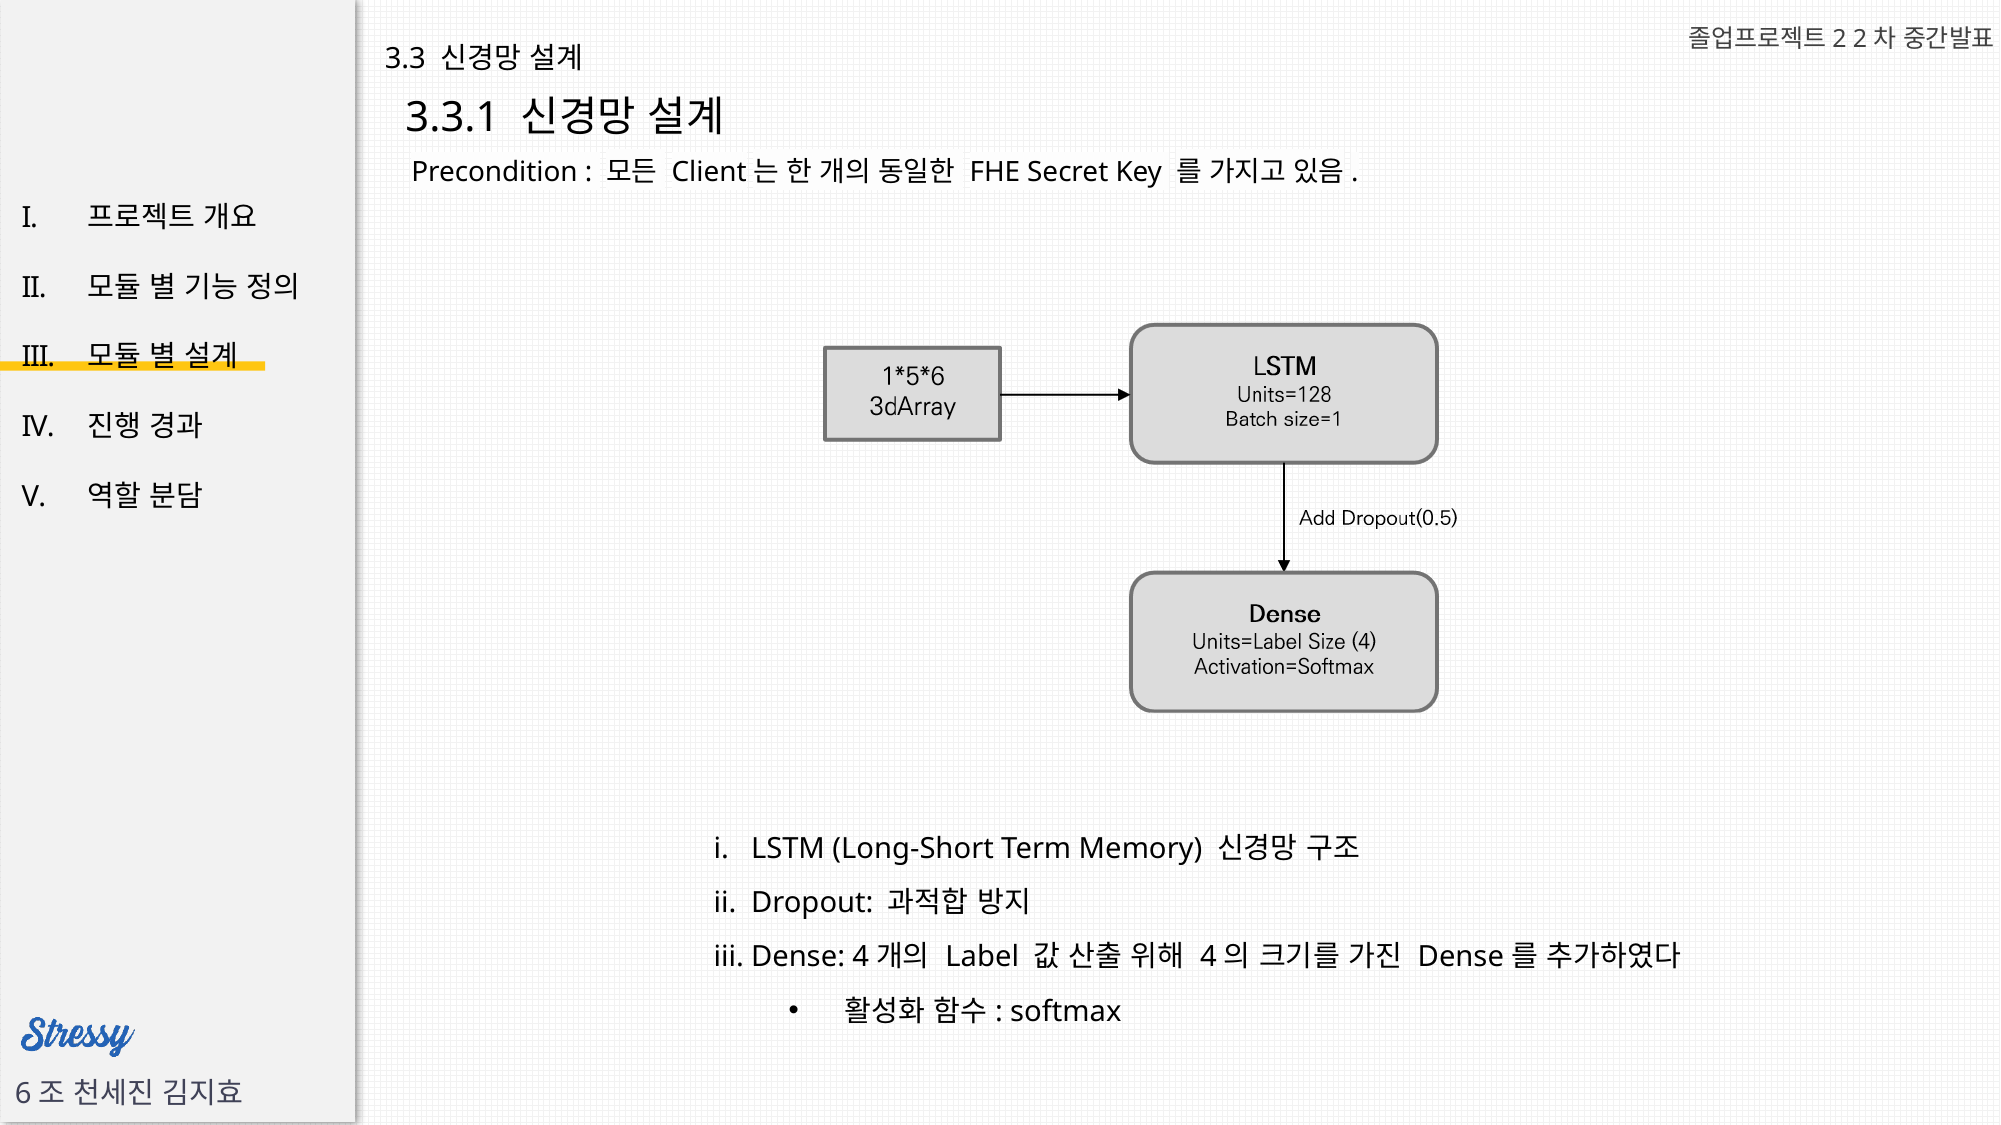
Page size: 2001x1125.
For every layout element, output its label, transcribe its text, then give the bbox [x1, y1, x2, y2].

text_box 졸업프로젝트2 2차 중간발표 [1673, 0, 2000, 60]
picture [18, 1016, 136, 1058]
text_box [0, 360, 6, 372]
text_box 프로젝트 개요 모듈 별 기능 정의 모듈 별 설계 진행 경과 역할 분담 [6, 155, 316, 590]
text_box 6조 천세진 김지효 [0, 1049, 293, 1117]
text_box 3.3.1 신경망 설계 [390, 82, 740, 148]
text_box 3.3 신경망 설계 [369, 32, 599, 82]
text_box [0, 0, 356, 1123]
text_box LSTM (Long-Short Term Memory) 신경망 구조 Dropout: 과적합 방지 Dense: 4개의 Label 값 산출 위해 4의 크기를 가진 Dense를 추가하였다 활성화 함수: softmax [548, 819, 1889, 1035]
picture [823, 322, 1473, 713]
